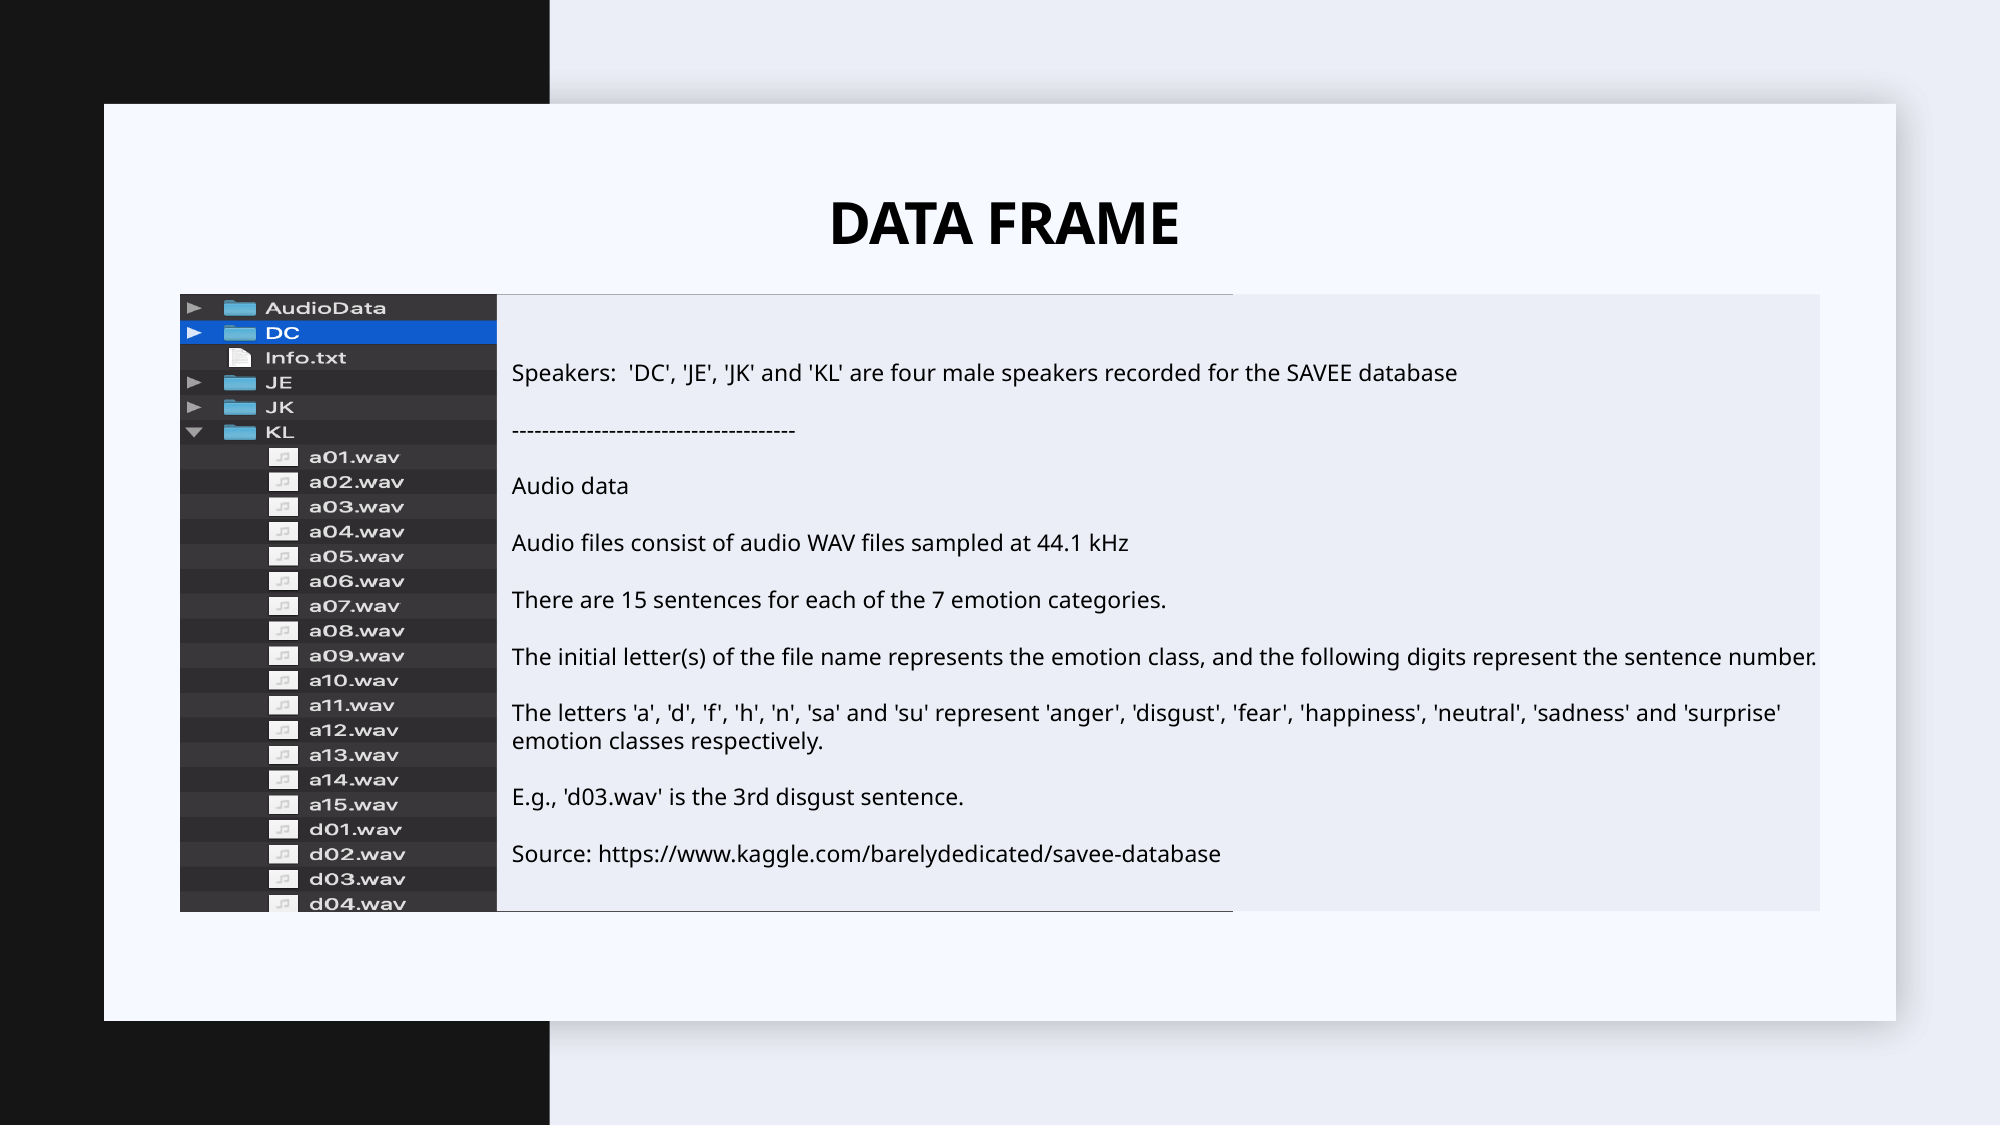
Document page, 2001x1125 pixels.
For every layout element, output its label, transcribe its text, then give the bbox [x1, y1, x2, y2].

title Data Frame [180, 154, 1830, 367]
list Speakers: 'DC', 'JE', 'JK' and 'KL' are four male speakers recorded for the SAVEE database -------------------------------------- Audio data Audio files consist of audio WAV files sampled at 44.1 kHz There are 15 sentences for each of the 7 emotion categories. The initial letter(s) of the file name represents the emotion class, and the following digits represent the sentence number. The letters 'a', 'd', 'f', 'h', 'n', 'sa' and 'su' represent 'anger', 'disgust', 'fear', 'happiness', 'neutral', 'sadness' and 'surprise' emotion classes respectively. E.g., 'd03.wav' is the 3rd disgust sentence. Source: https://www.kaggle.com/barelydedicated/savee-database [1239, 294, 1820, 912]
picture [179, 293, 1233, 912]
